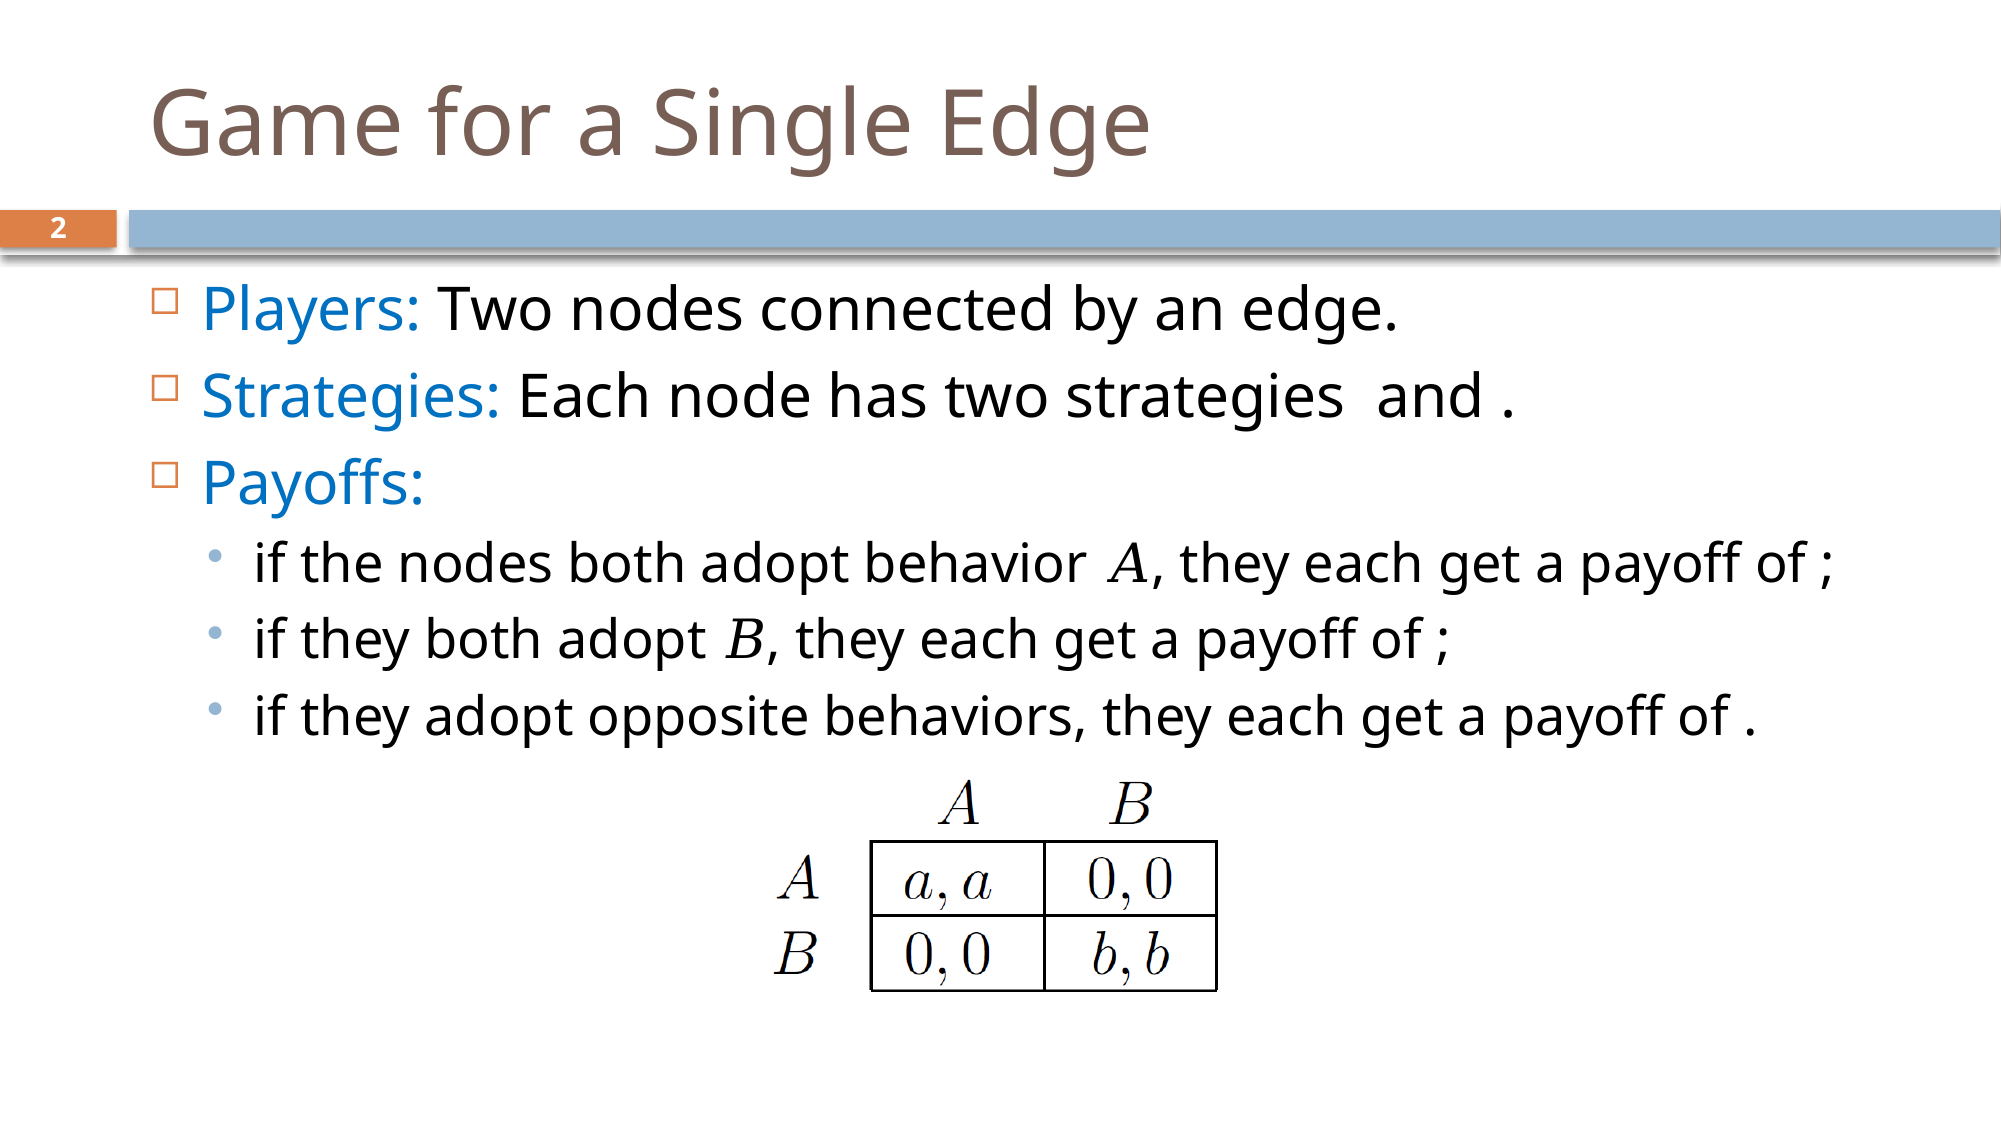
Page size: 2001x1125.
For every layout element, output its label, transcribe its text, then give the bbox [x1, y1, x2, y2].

picture [765, 761, 1235, 1001]
title Game for a Single Edge [133, 37, 1918, 200]
slide_number 2 [0, 208, 117, 249]
